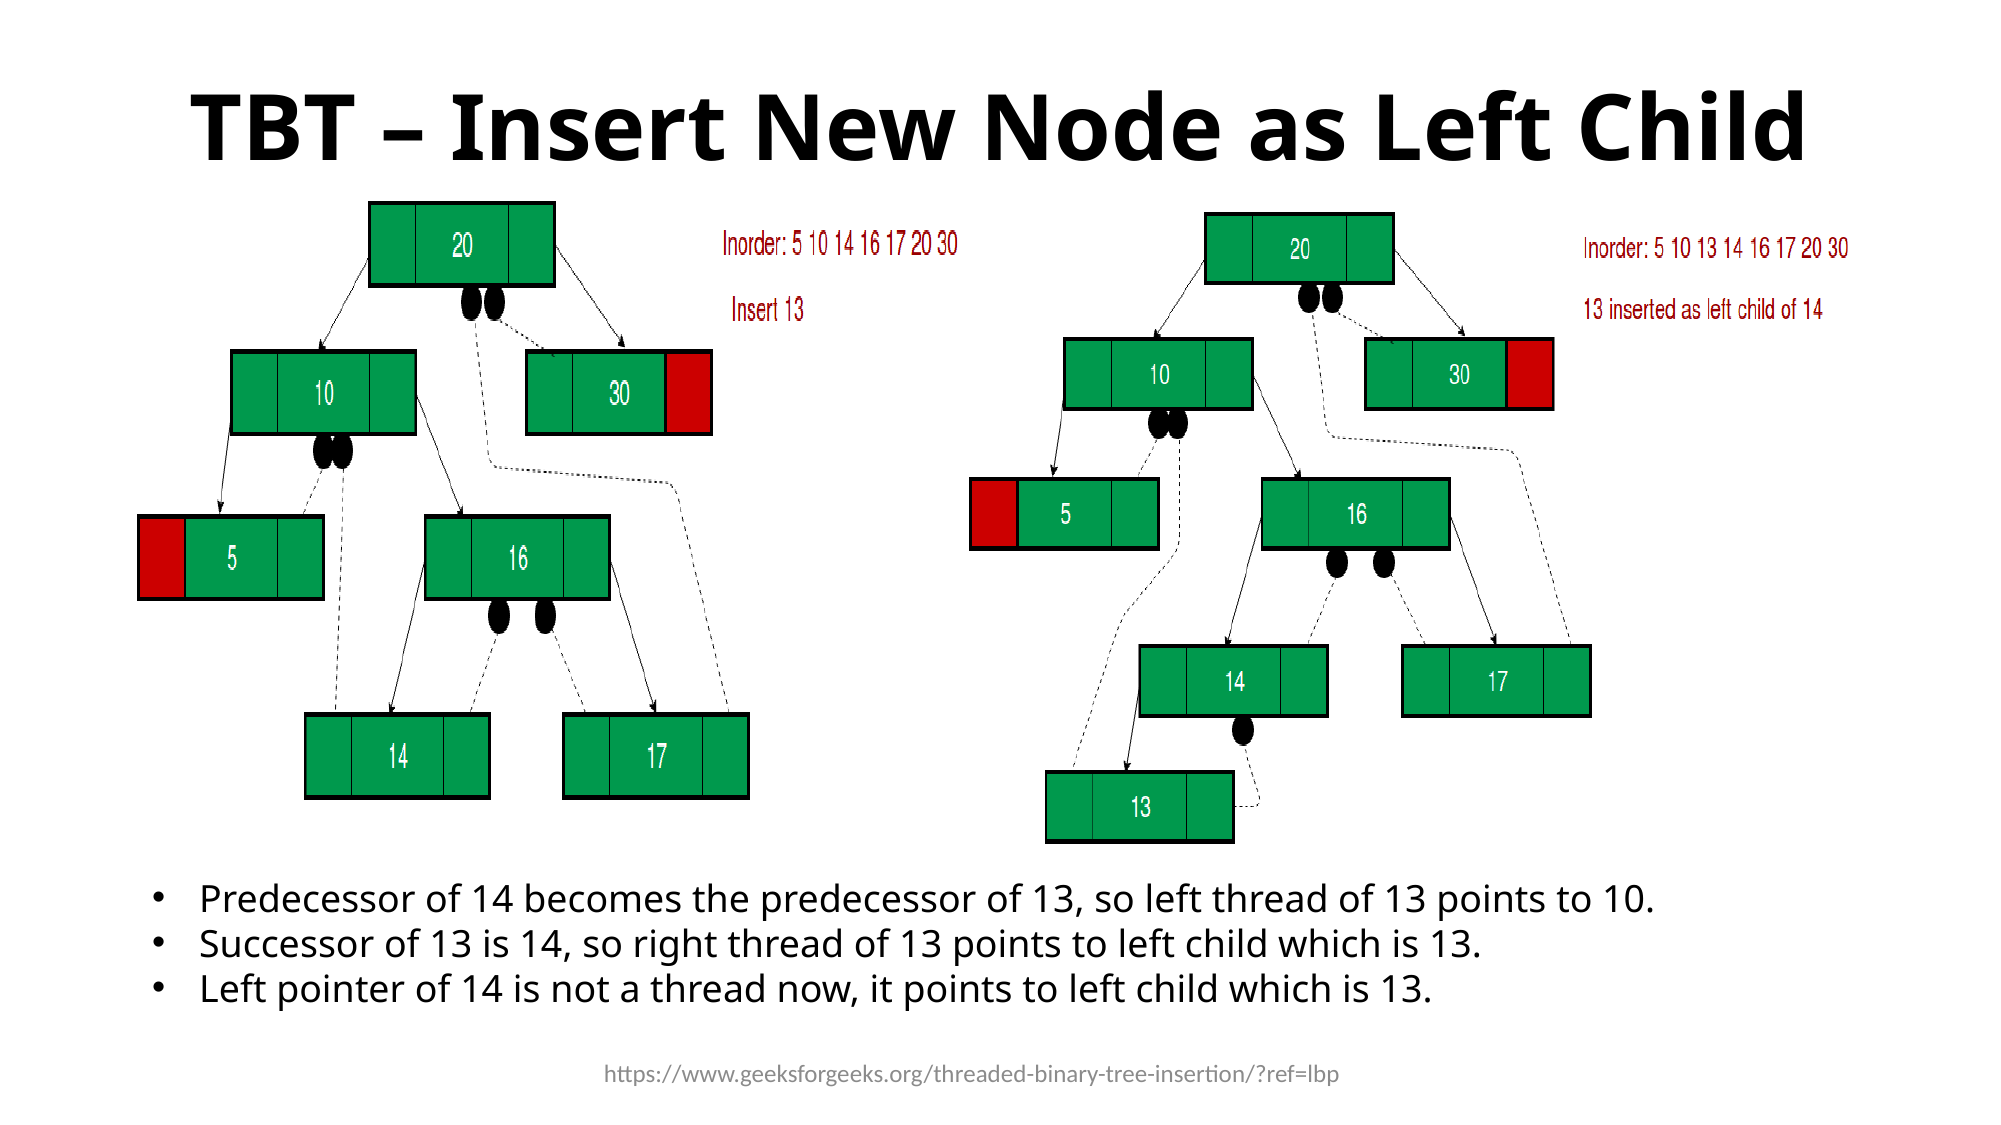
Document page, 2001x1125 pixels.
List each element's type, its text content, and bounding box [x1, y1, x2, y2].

footer https://www.geeksforgeeks.org/threaded-binary-tree-insertion/?ref=lbp [246, 1042, 1700, 1103]
title TBT – Insert New Node as Left Child [137, 59, 1863, 202]
text_box Predecessor of 14 becomes the predecessor of 13, so left thread of 13 points to 10. Successor of 13 is 14, so right thread of 13 points to left child which is 13. Left pointer of 14 is not a thread now, it points to left child which is 13. [137, 867, 1863, 1017]
picture [137, 201, 1863, 844]
